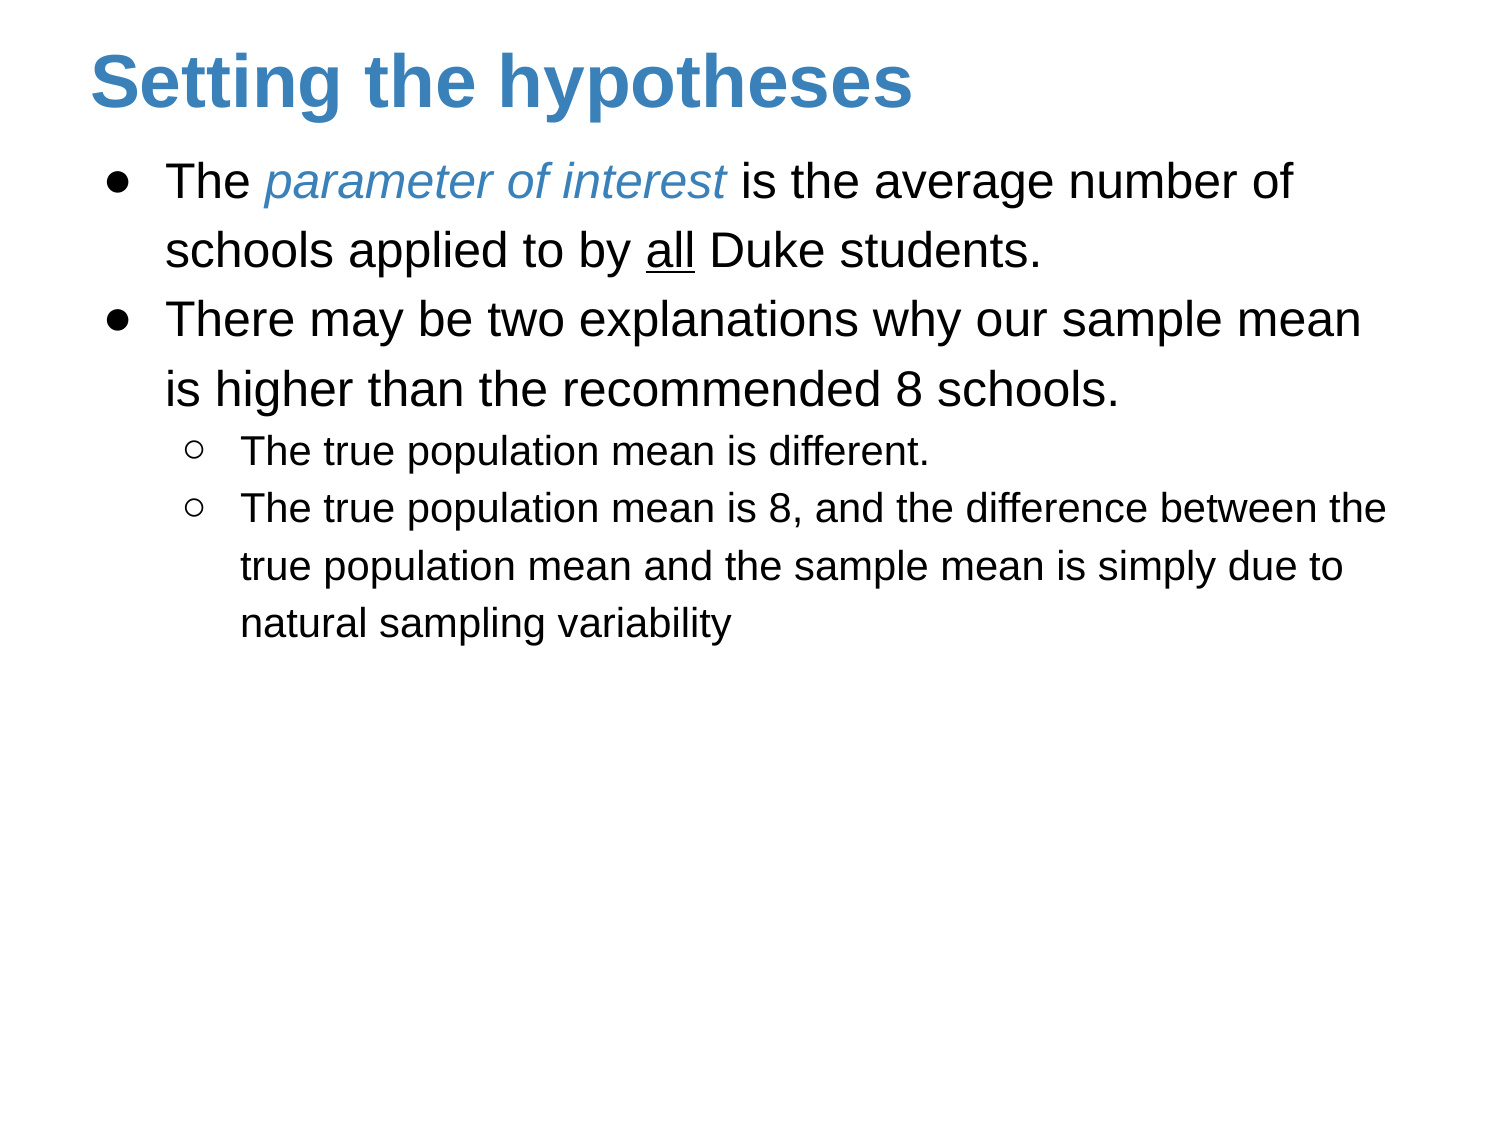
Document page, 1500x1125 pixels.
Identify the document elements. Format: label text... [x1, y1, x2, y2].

list The parameter of interest is the average number of schools applied to by all Duke students. There may be two explanations why our sample mean is higher than the recommended 8 schools. The true population mean is different. The true population mean is 8, and the difference between the true population mean and the sample mean is simply due to natural sampling variability [75, 125, 1426, 433]
title Setting the hypotheses [75, 0, 1425, 138]
